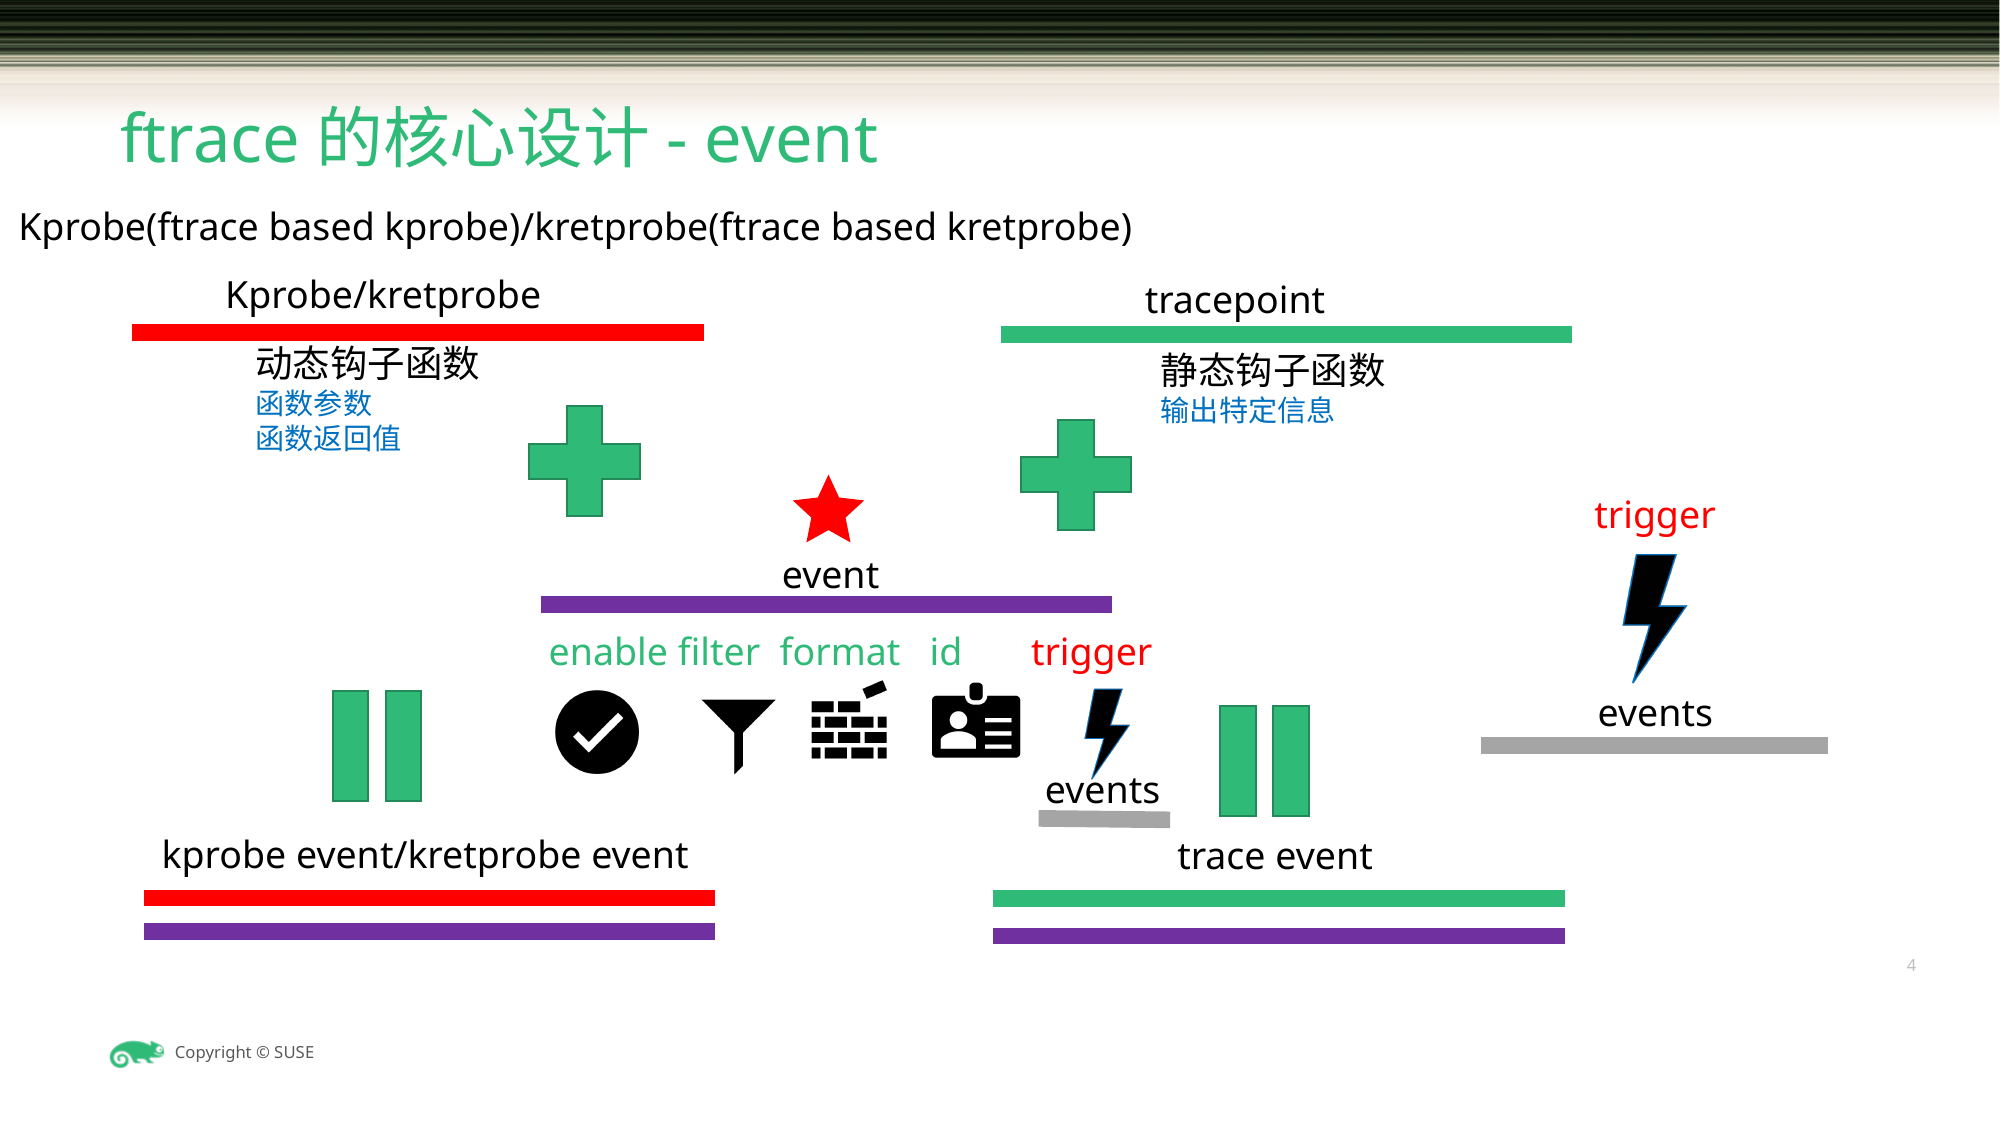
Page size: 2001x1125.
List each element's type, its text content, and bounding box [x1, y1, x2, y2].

text_box [528, 463, 641, 517]
text_box [1272, 705, 1310, 817]
text_box trigger [1579, 483, 1756, 544]
text_box trace event [1162, 824, 1498, 885]
slide_number 4 [1868, 954, 1917, 975]
text_box tracepoint [1130, 269, 1464, 329]
picture [796, 669, 902, 775]
text_box 动态钩子函数 函数参数 函数返回值 [240, 333, 683, 463]
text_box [790, 472, 866, 548]
text_box [1219, 705, 1257, 817]
picture [544, 679, 650, 785]
text_box events [1583, 681, 1781, 742]
text_box kprobe event/kretprobe event [146, 823, 744, 884]
text_box [332, 690, 369, 802]
text_box Kprobe(ftrace based kprobe)/kretprobe(ftrace based kretprobe) [3, 195, 1356, 256]
text_box [385, 690, 422, 802]
text_box [1020, 419, 1132, 531]
picture [99, 1031, 175, 1074]
text_box 静态钩子函数 输出特定信息 [1145, 339, 1502, 435]
picture [1054, 681, 1160, 787]
text_box enable filter format id trigger [533, 620, 1297, 681]
title ftrace的核心设计- event [120, 103, 1880, 179]
text_box Kprobe/kretprobe [210, 263, 707, 324]
text_box events [1030, 758, 1220, 818]
picture [685, 684, 791, 790]
text_box event [767, 543, 944, 604]
picture [1579, 543, 1730, 694]
picture [923, 667, 1029, 773]
picture [0, 0, 2000, 140]
